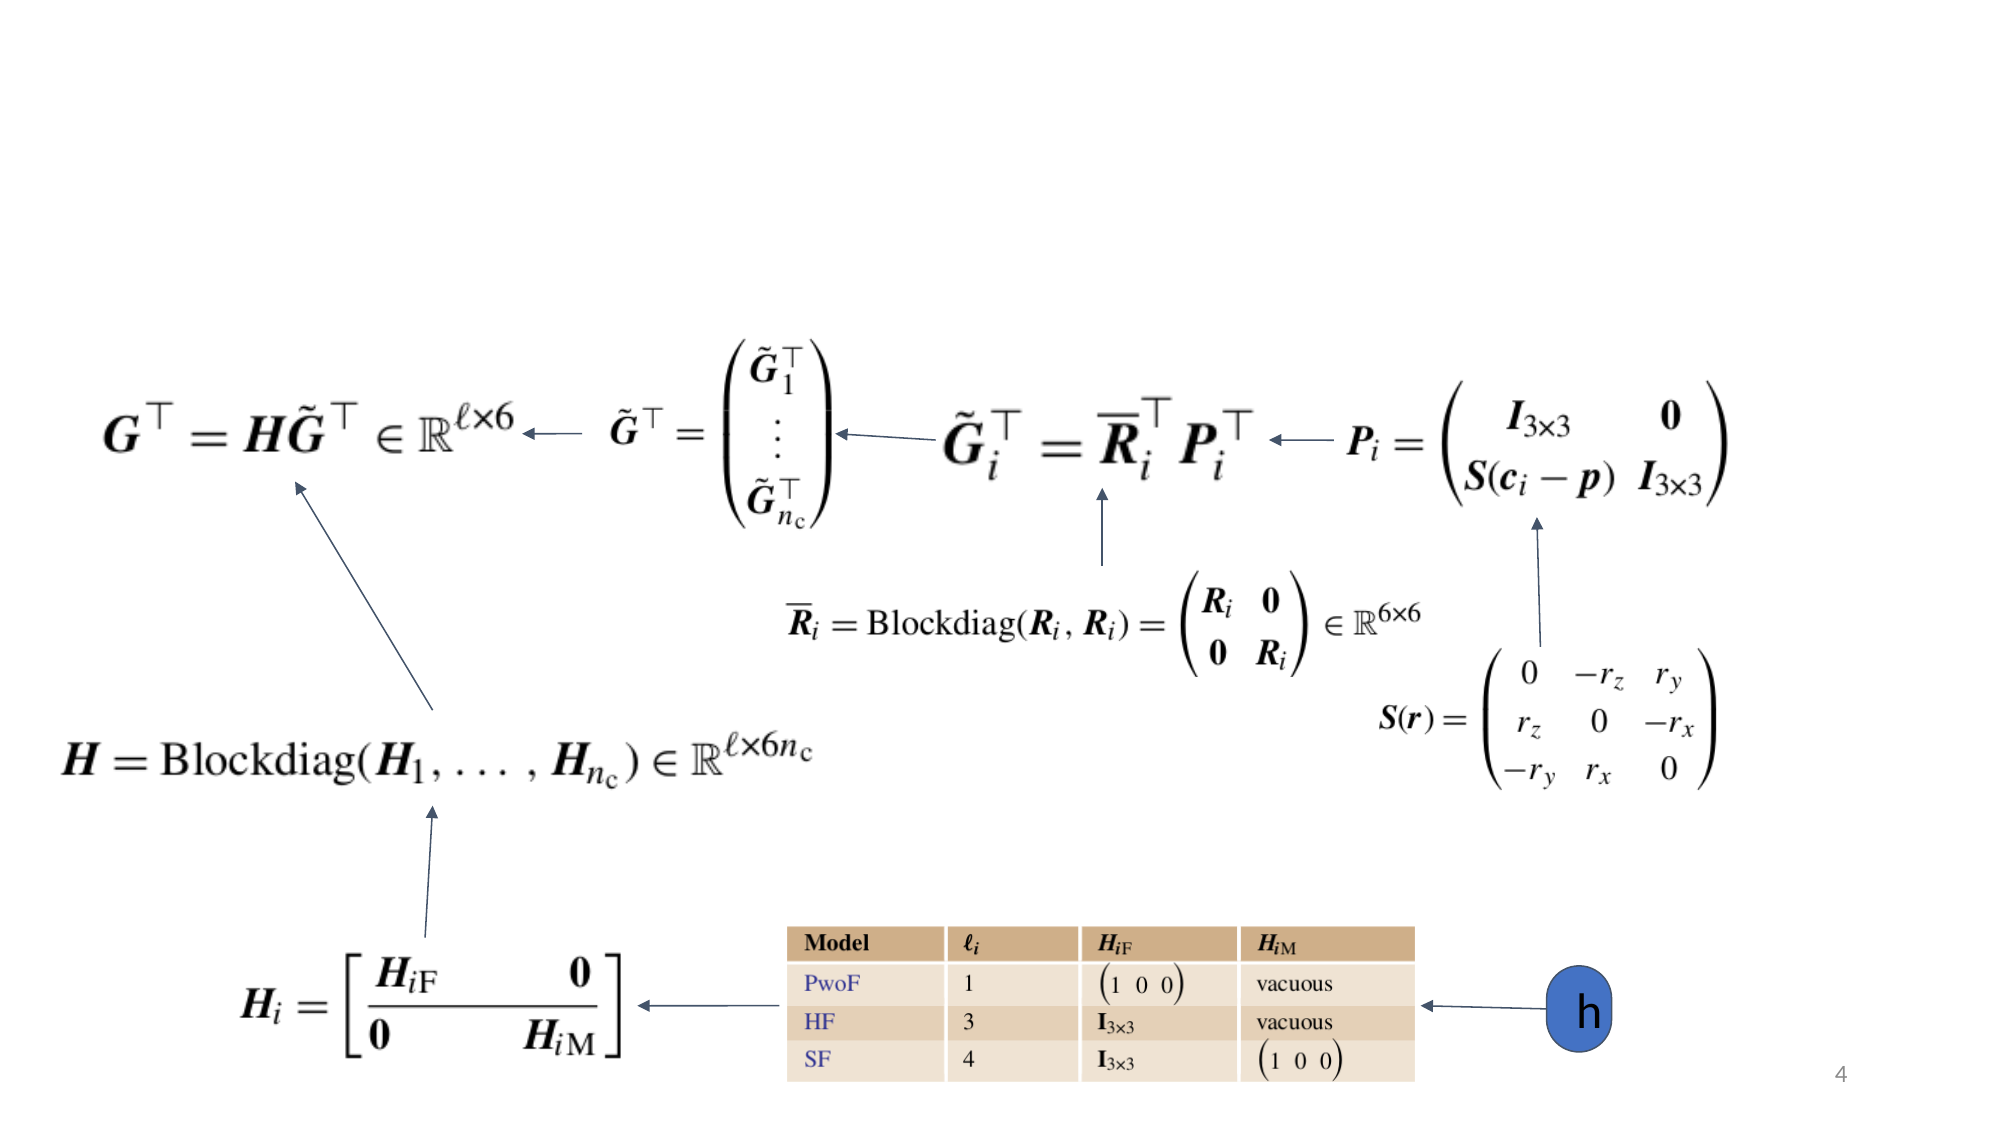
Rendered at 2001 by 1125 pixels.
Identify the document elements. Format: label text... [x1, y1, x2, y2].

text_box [295, 481, 433, 711]
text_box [1536, 517, 1541, 647]
picture [212, 937, 638, 1074]
picture [935, 392, 1269, 488]
picture [779, 919, 1421, 1093]
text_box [835, 433, 936, 441]
picture [781, 565, 1721, 801]
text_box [1420, 1005, 1547, 1009]
text_box h [1546, 965, 1612, 1052]
picture [582, 335, 836, 533]
slide_number 4 [1412, 1042, 1863, 1103]
picture [44, 710, 821, 806]
picture [68, 385, 523, 482]
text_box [425, 805, 433, 938]
picture [1333, 363, 1740, 518]
